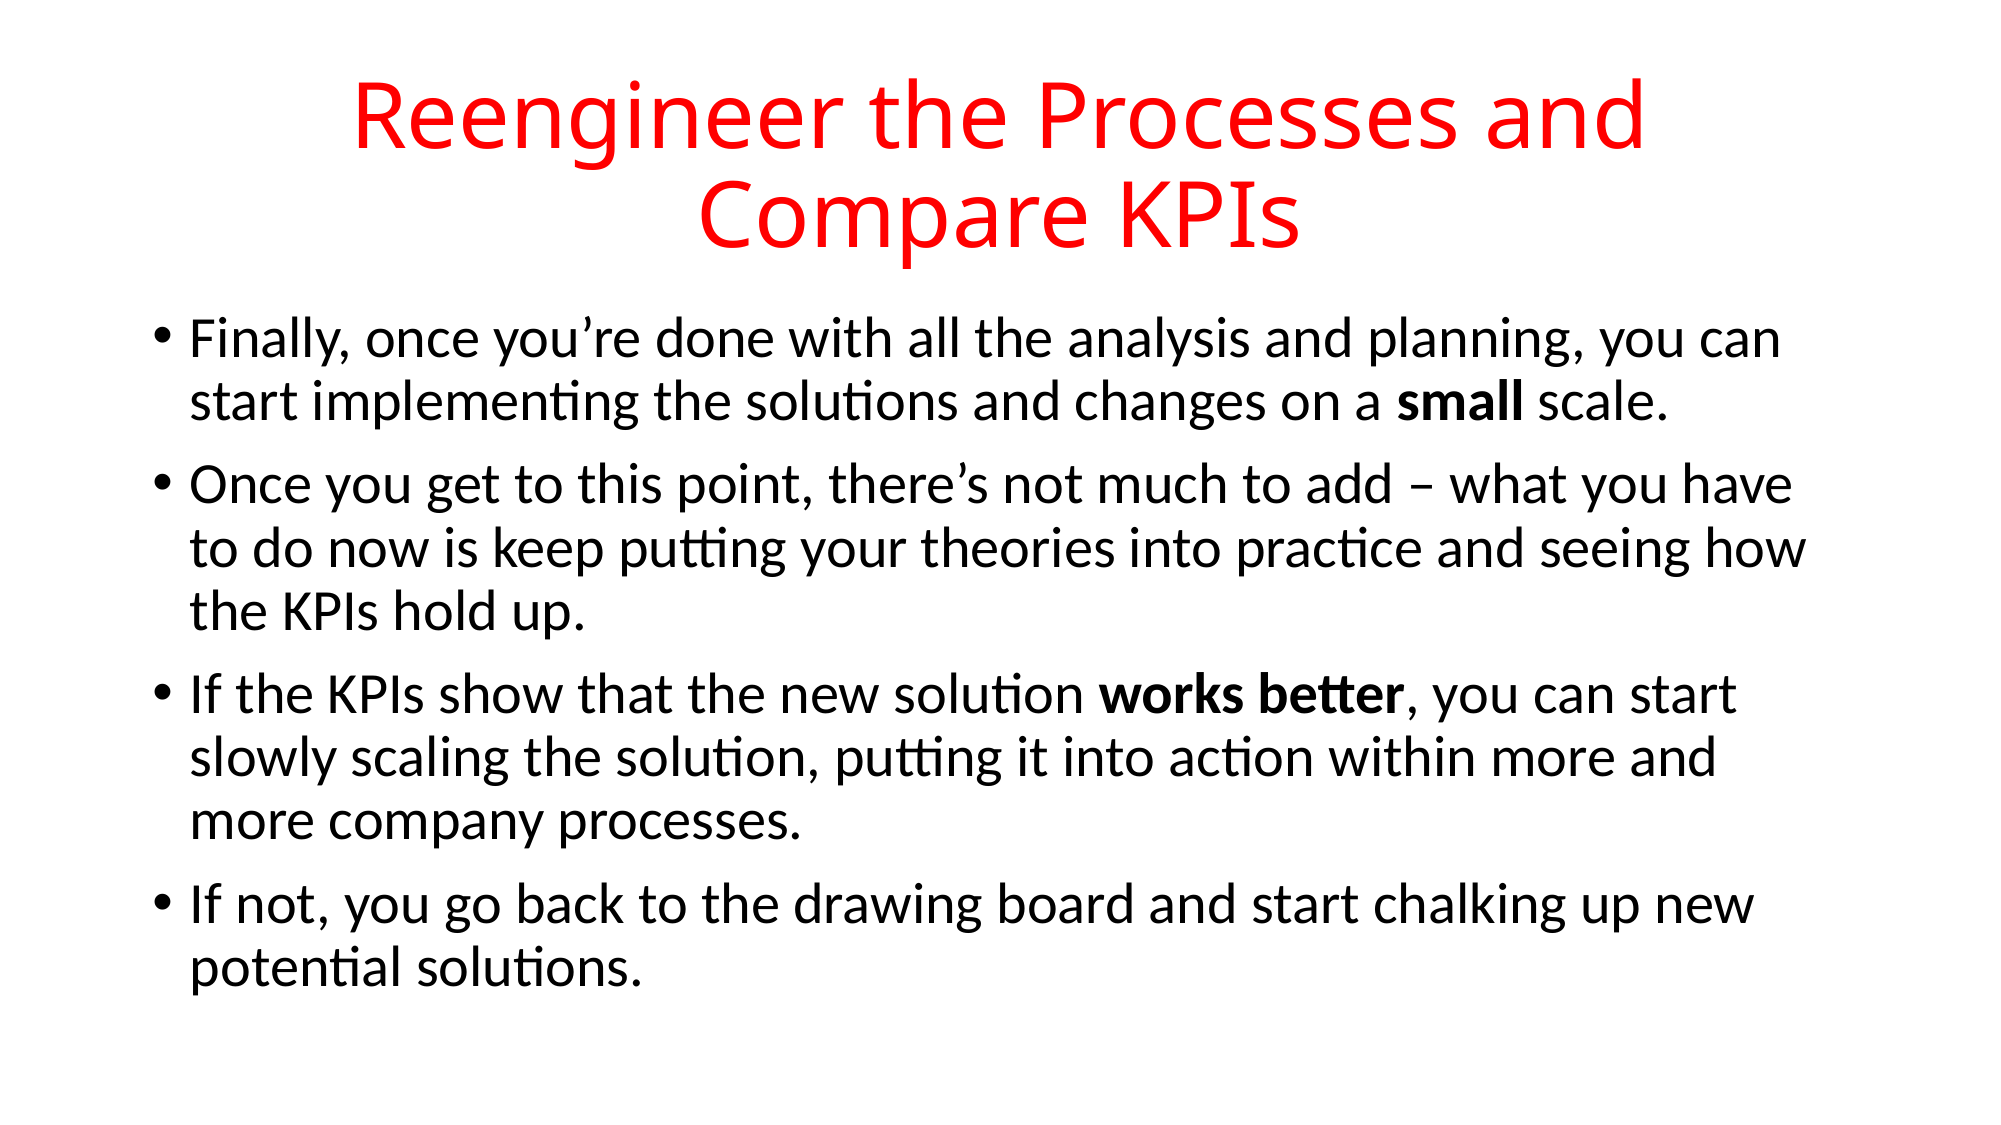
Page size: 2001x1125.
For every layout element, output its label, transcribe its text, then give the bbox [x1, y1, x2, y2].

list Finally, once you’re done with all the analysis and planning, you can start implementing the solutions and changes on a small scale. Once you get to this point, there’s not much to add – what you have to do now is keep putting your theories into practice and seeing how the KPIs hold up. If the KPIs show that the new solution works better, you can start slowly scaling the solution, putting it into action within more and more company processes. If not, you go back to the drawing board and start chalking up new potential solutions. [137, 299, 1863, 1014]
title Reengineer the Processes and Compare KPIs [137, 59, 1863, 278]
